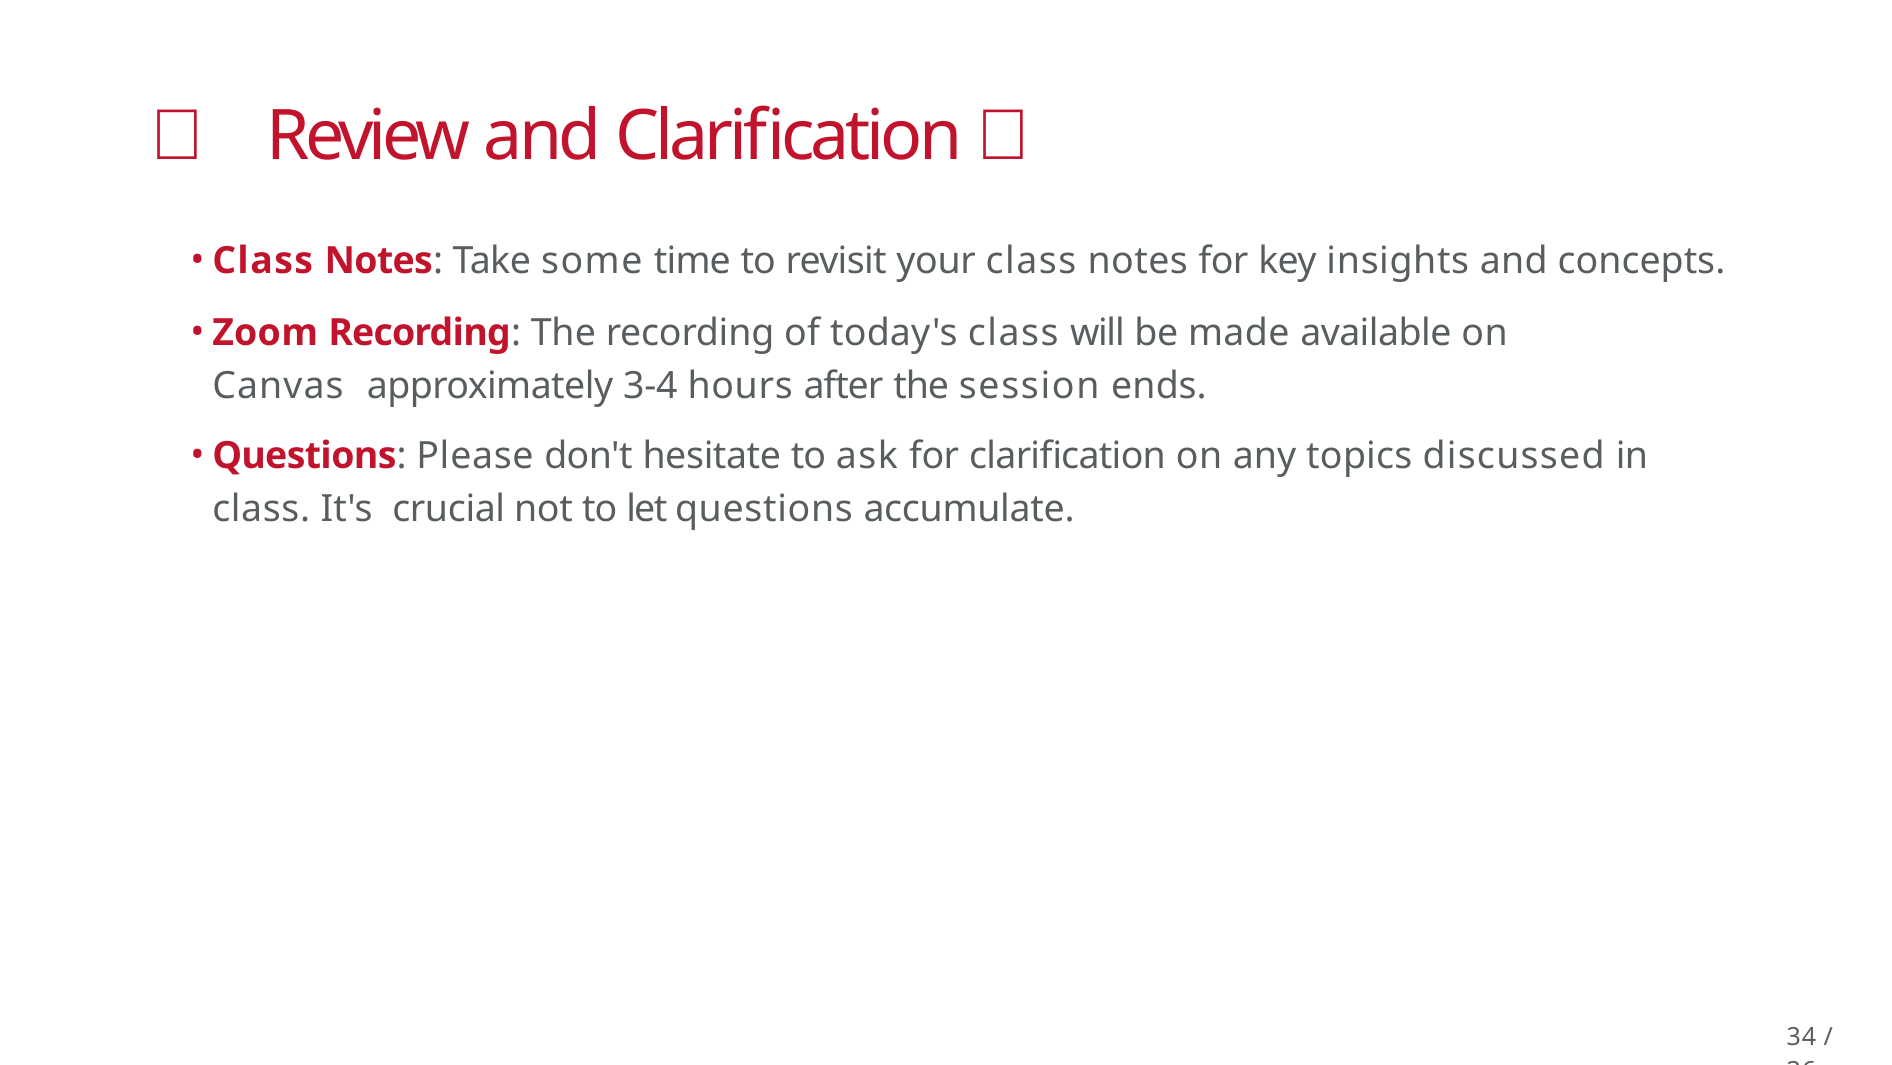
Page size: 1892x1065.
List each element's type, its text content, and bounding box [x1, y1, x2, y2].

text_box Class Notes: Take some time to revisit your class notes for key insights and concepts. Zoom Recording: The recording of today's class will be made available on Canvas approximately 3-4 hours after the session ends. Questions: Please don't hesitate to ask for clarification on any topics discussed in class. It's crucial not to let questions accumulate. [188, 233, 1733, 530]
title 📝 Review and Clarification 📝 [147, 85, 1042, 266]
slide_number 33 / 36 [1780, 1020, 1868, 1065]
